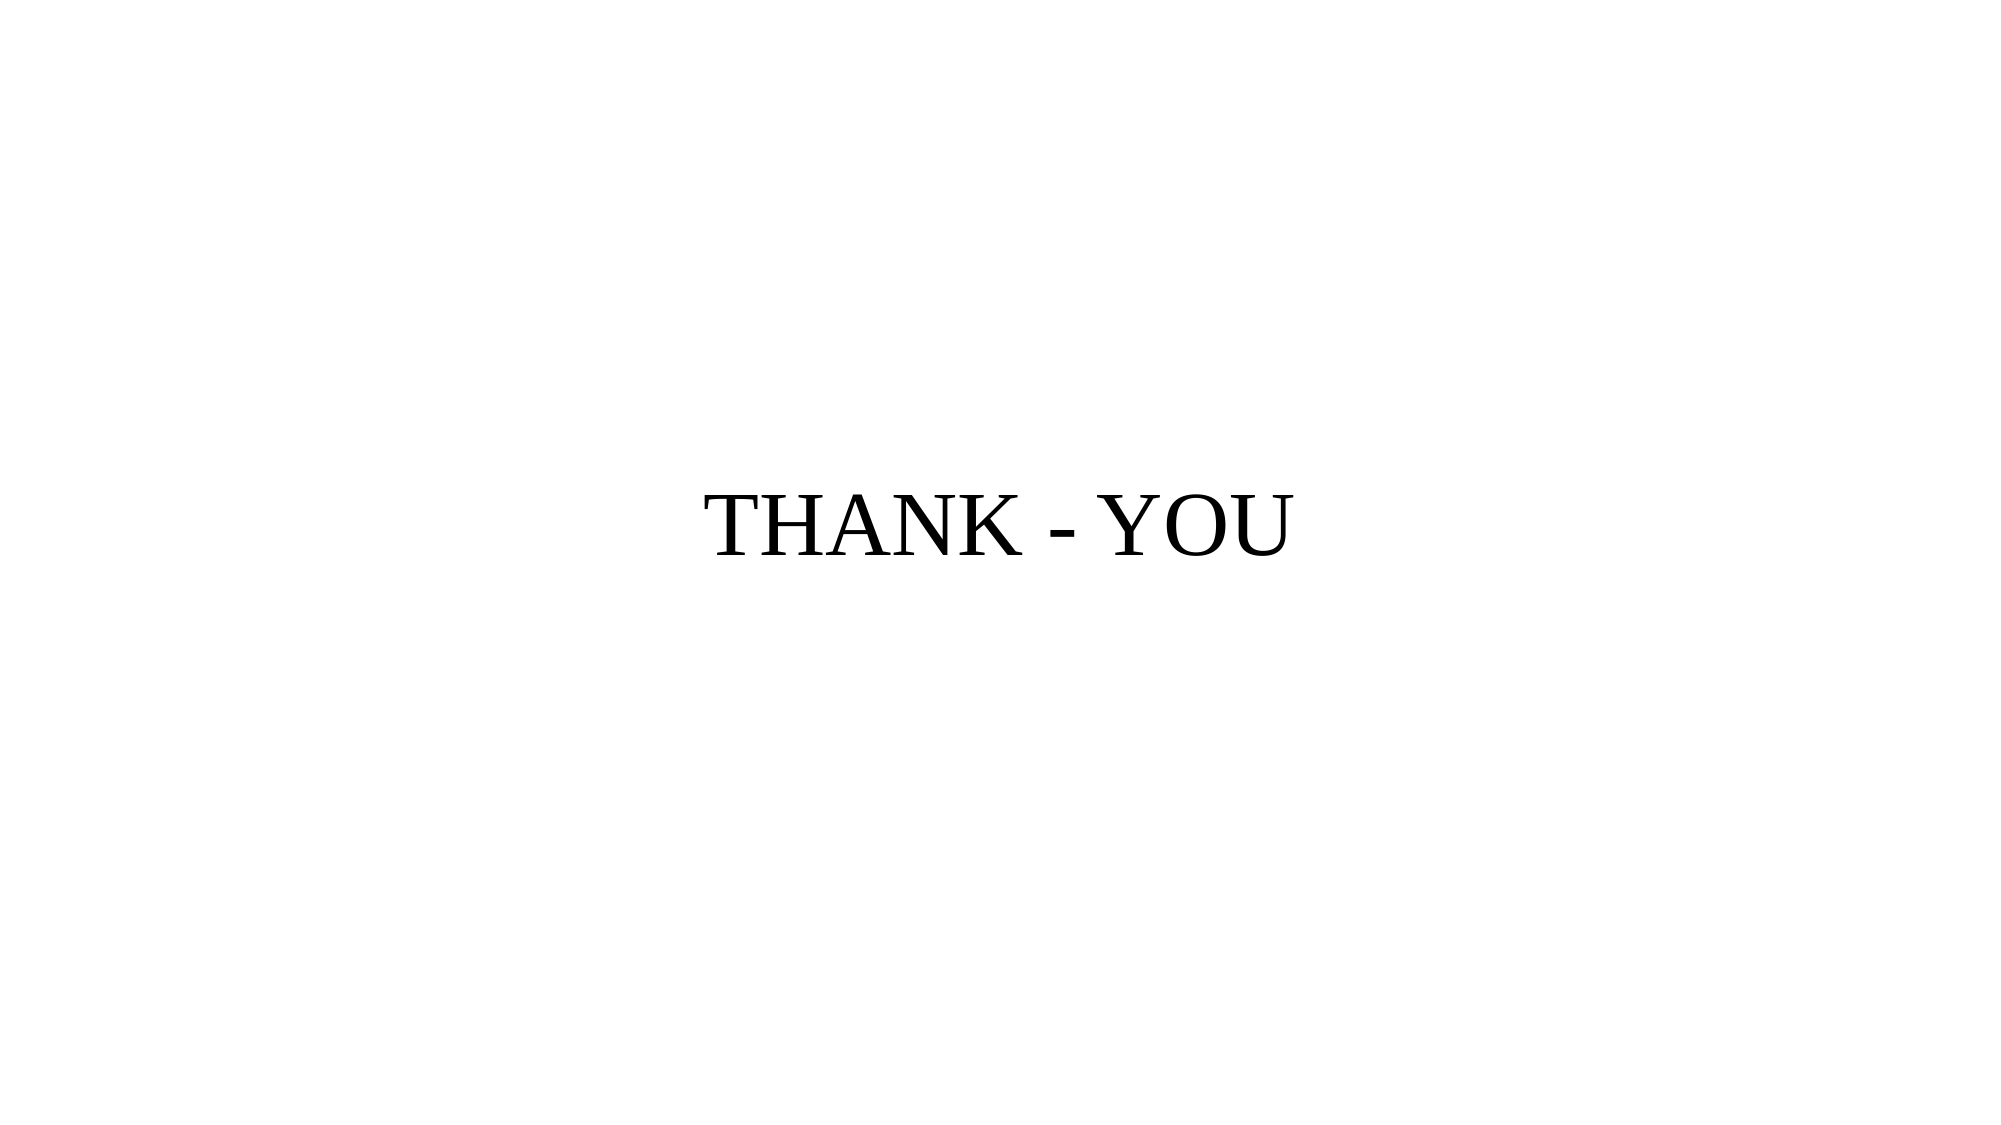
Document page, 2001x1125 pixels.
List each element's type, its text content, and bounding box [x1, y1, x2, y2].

title THANK - YOU [137, 111, 1863, 940]
